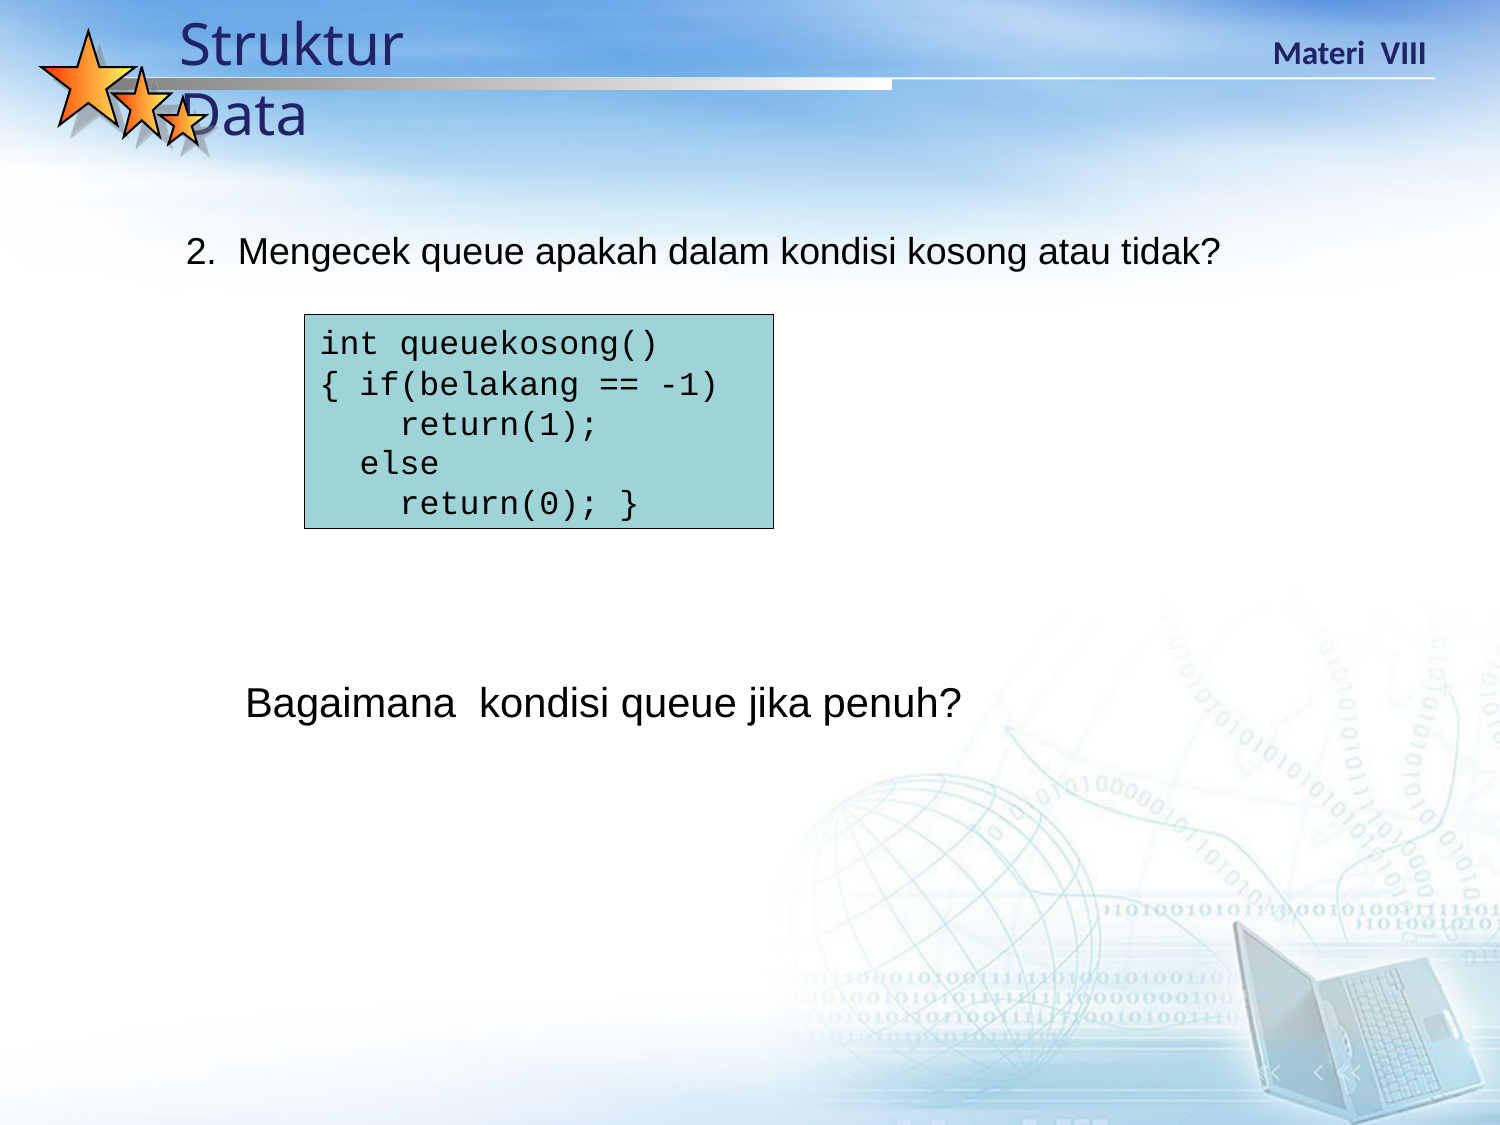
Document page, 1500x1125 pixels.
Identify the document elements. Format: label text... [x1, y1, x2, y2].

text_box 2. Mengecek queue apakah dalam kondisi kosong atau tidak? [171, 219, 1294, 280]
picture [0, 0, 1500, 1125]
text_box int queuekosong() { if(belakang == -1) return(1); else return(0); } [304, 314, 774, 529]
text_box Bagaimana kondisi queue jika penuh? [230, 668, 998, 734]
